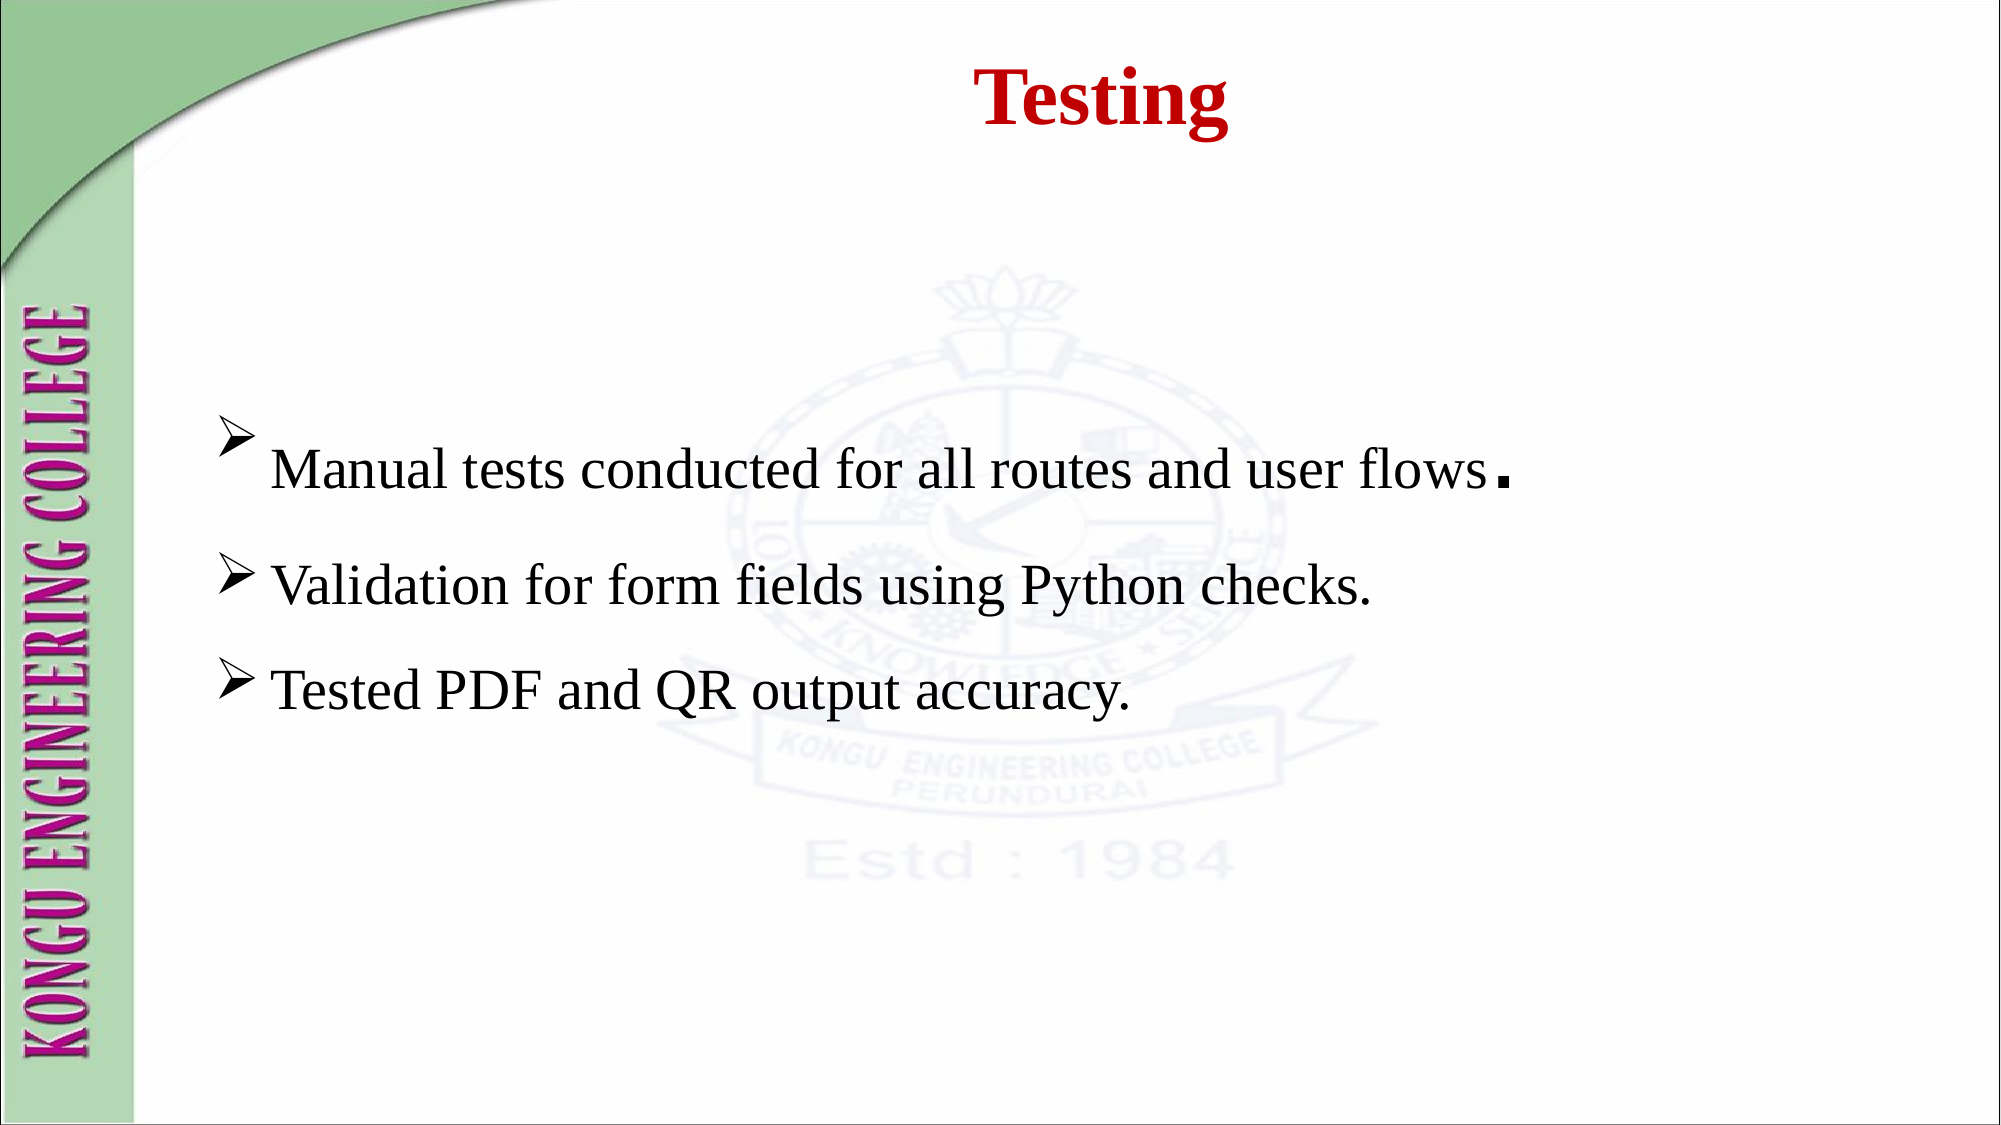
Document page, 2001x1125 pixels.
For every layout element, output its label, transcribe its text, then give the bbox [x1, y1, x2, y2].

text_box Testing [402, 33, 1801, 149]
picture [0, 0, 2001, 1125]
text_box Manual tests conducted for all routes and user flows. Validation for form fields using Python checks. Tested PDF and QR output accuracy. [199, 301, 1910, 834]
